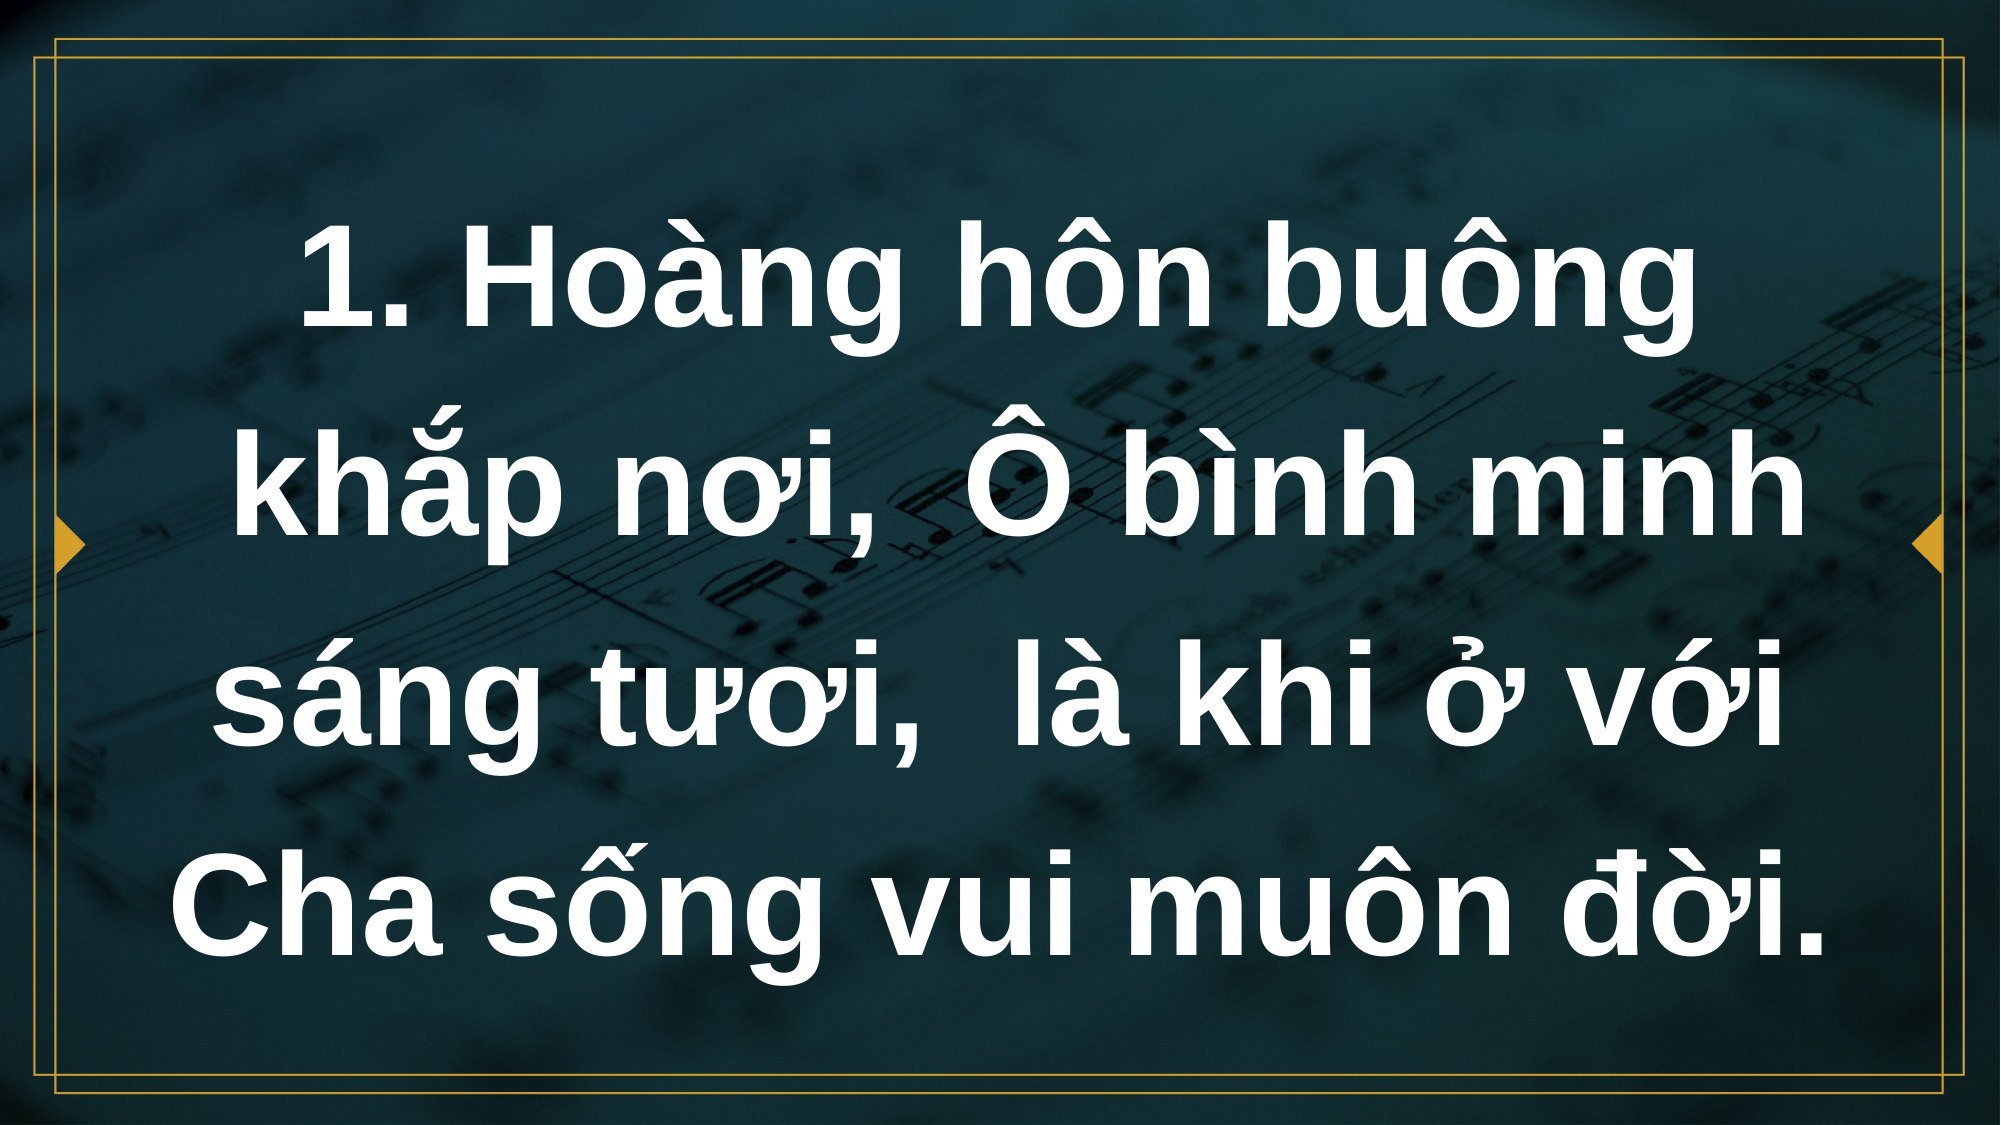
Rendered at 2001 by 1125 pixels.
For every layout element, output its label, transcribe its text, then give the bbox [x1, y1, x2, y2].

picture [0, 0, 2000, 1125]
title 1. Hoàng hôn buông khắp nơi, Ô bình minh sáng tươi, là khi ở với Cha sống vui muôn đời. [55, 53, 1945, 1077]
